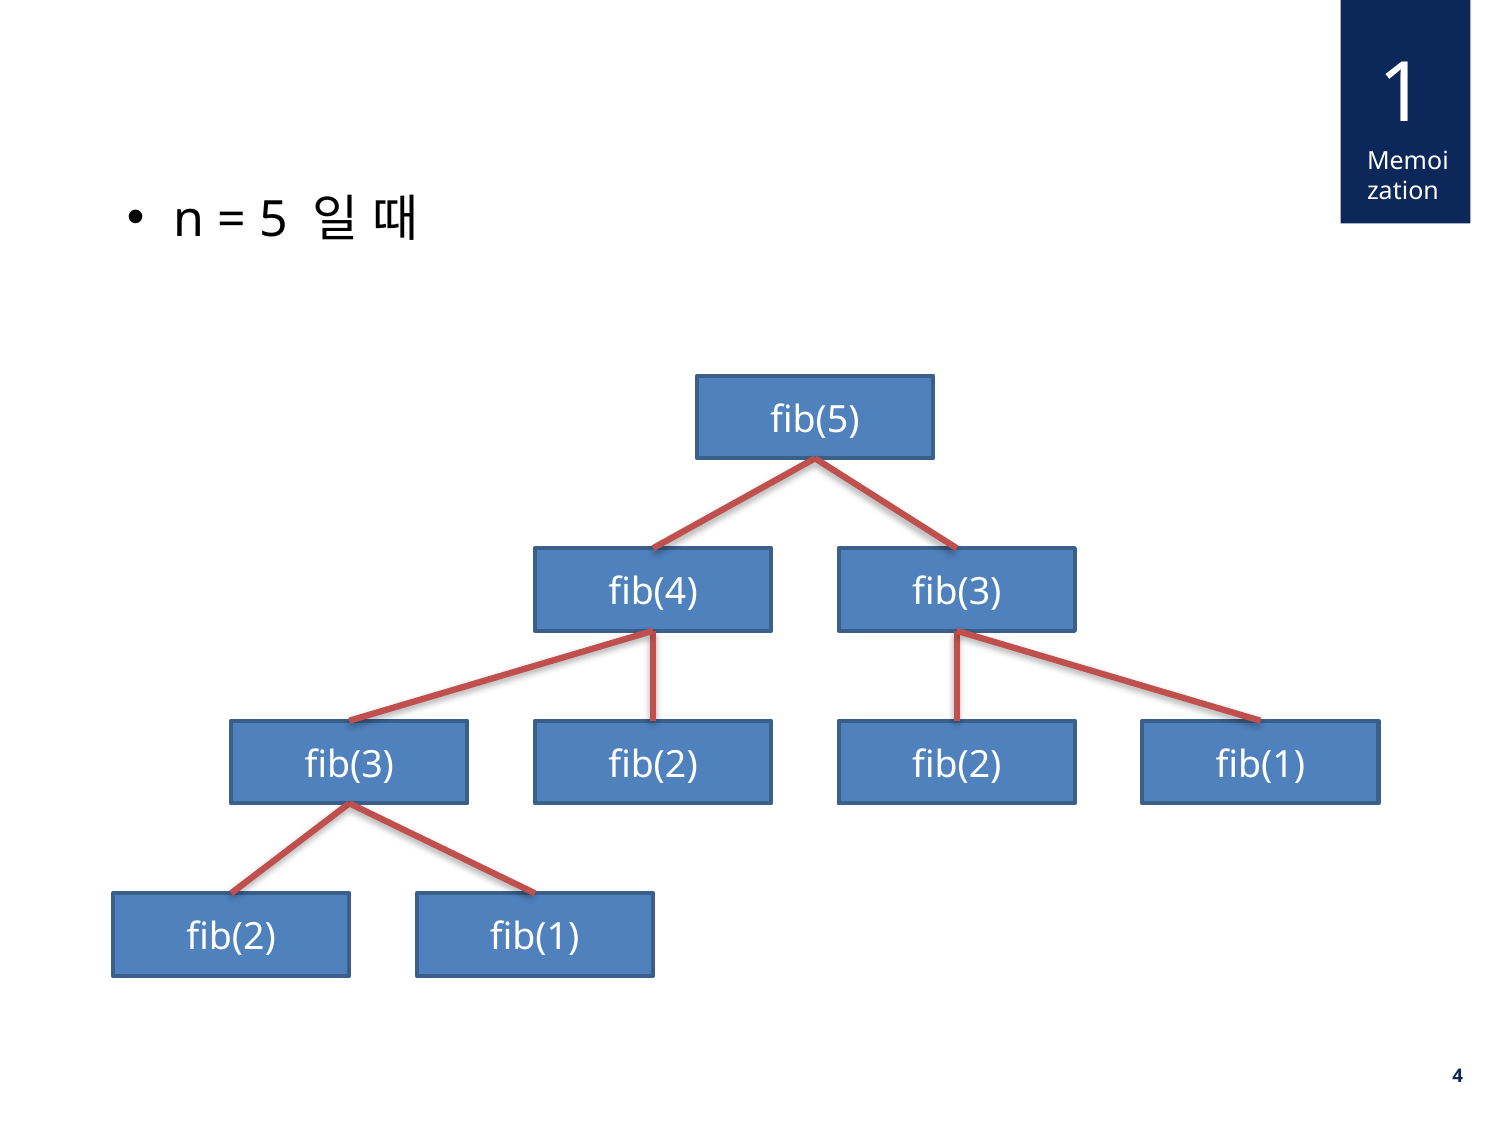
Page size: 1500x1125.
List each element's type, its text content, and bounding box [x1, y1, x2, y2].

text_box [230, 803, 346, 894]
text_box [1338, 0, 1473, 226]
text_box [814, 458, 957, 549]
text_box fib(5) [695, 374, 935, 456]
text_box fib(2) [111, 891, 351, 978]
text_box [956, 630, 1261, 721]
text_box n = 5 일 때 [112, 178, 1270, 474]
text_box fib(2) [533, 719, 773, 805]
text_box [349, 803, 536, 894]
text_box fib(2) [837, 719, 1077, 805]
slide_number 4 [1128, 1046, 1478, 1107]
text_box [349, 630, 654, 721]
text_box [1363, 30, 1459, 150]
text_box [652, 458, 812, 549]
text_box Memoization [1352, 137, 1471, 212]
text_box fib(3) [229, 719, 469, 802]
text_box fib(4) [533, 546, 773, 633]
text_box fib(3) [837, 546, 1077, 633]
text_box fib(1) [1140, 719, 1381, 805]
text_box fib(1) [415, 891, 655, 978]
